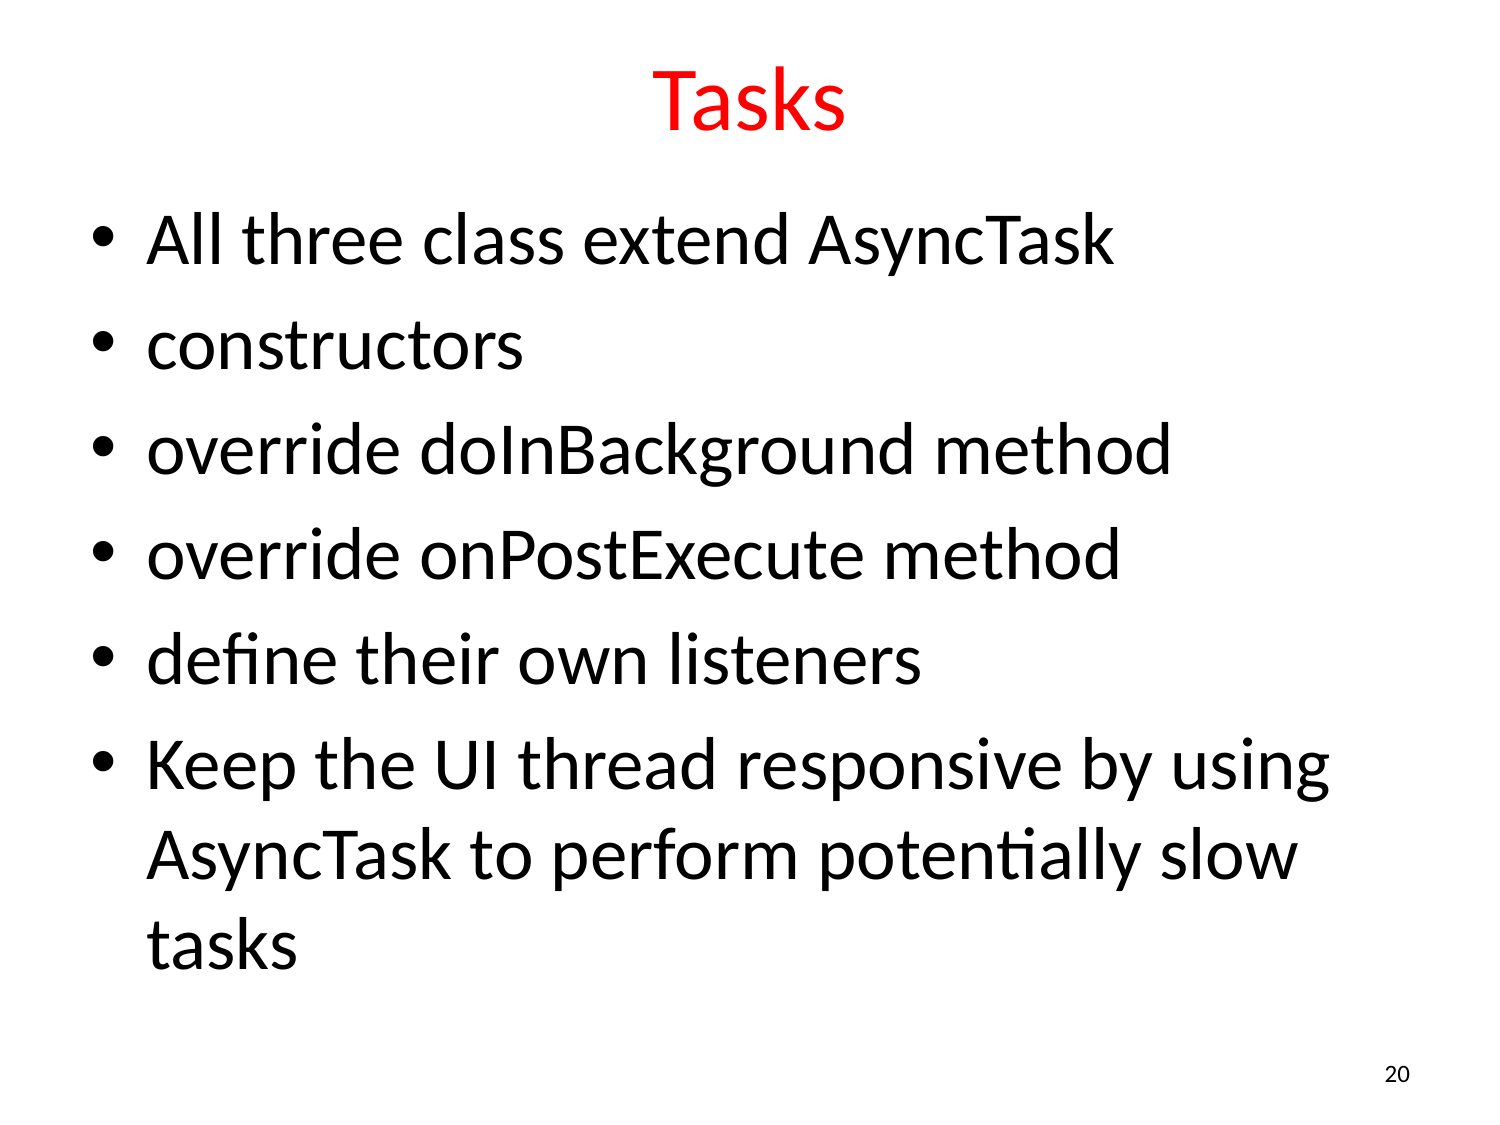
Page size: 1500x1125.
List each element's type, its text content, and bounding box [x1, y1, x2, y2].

title Tasks [75, 0, 1425, 182]
list All three class extend AsyncTask constructors override doInBackground method override onPostExecute method define their own listeners Keep the UI thread responsive by using AsyncTask to perform potentially slow tasks [75, 182, 1425, 1038]
slide_number 20 [1074, 1042, 1425, 1103]
